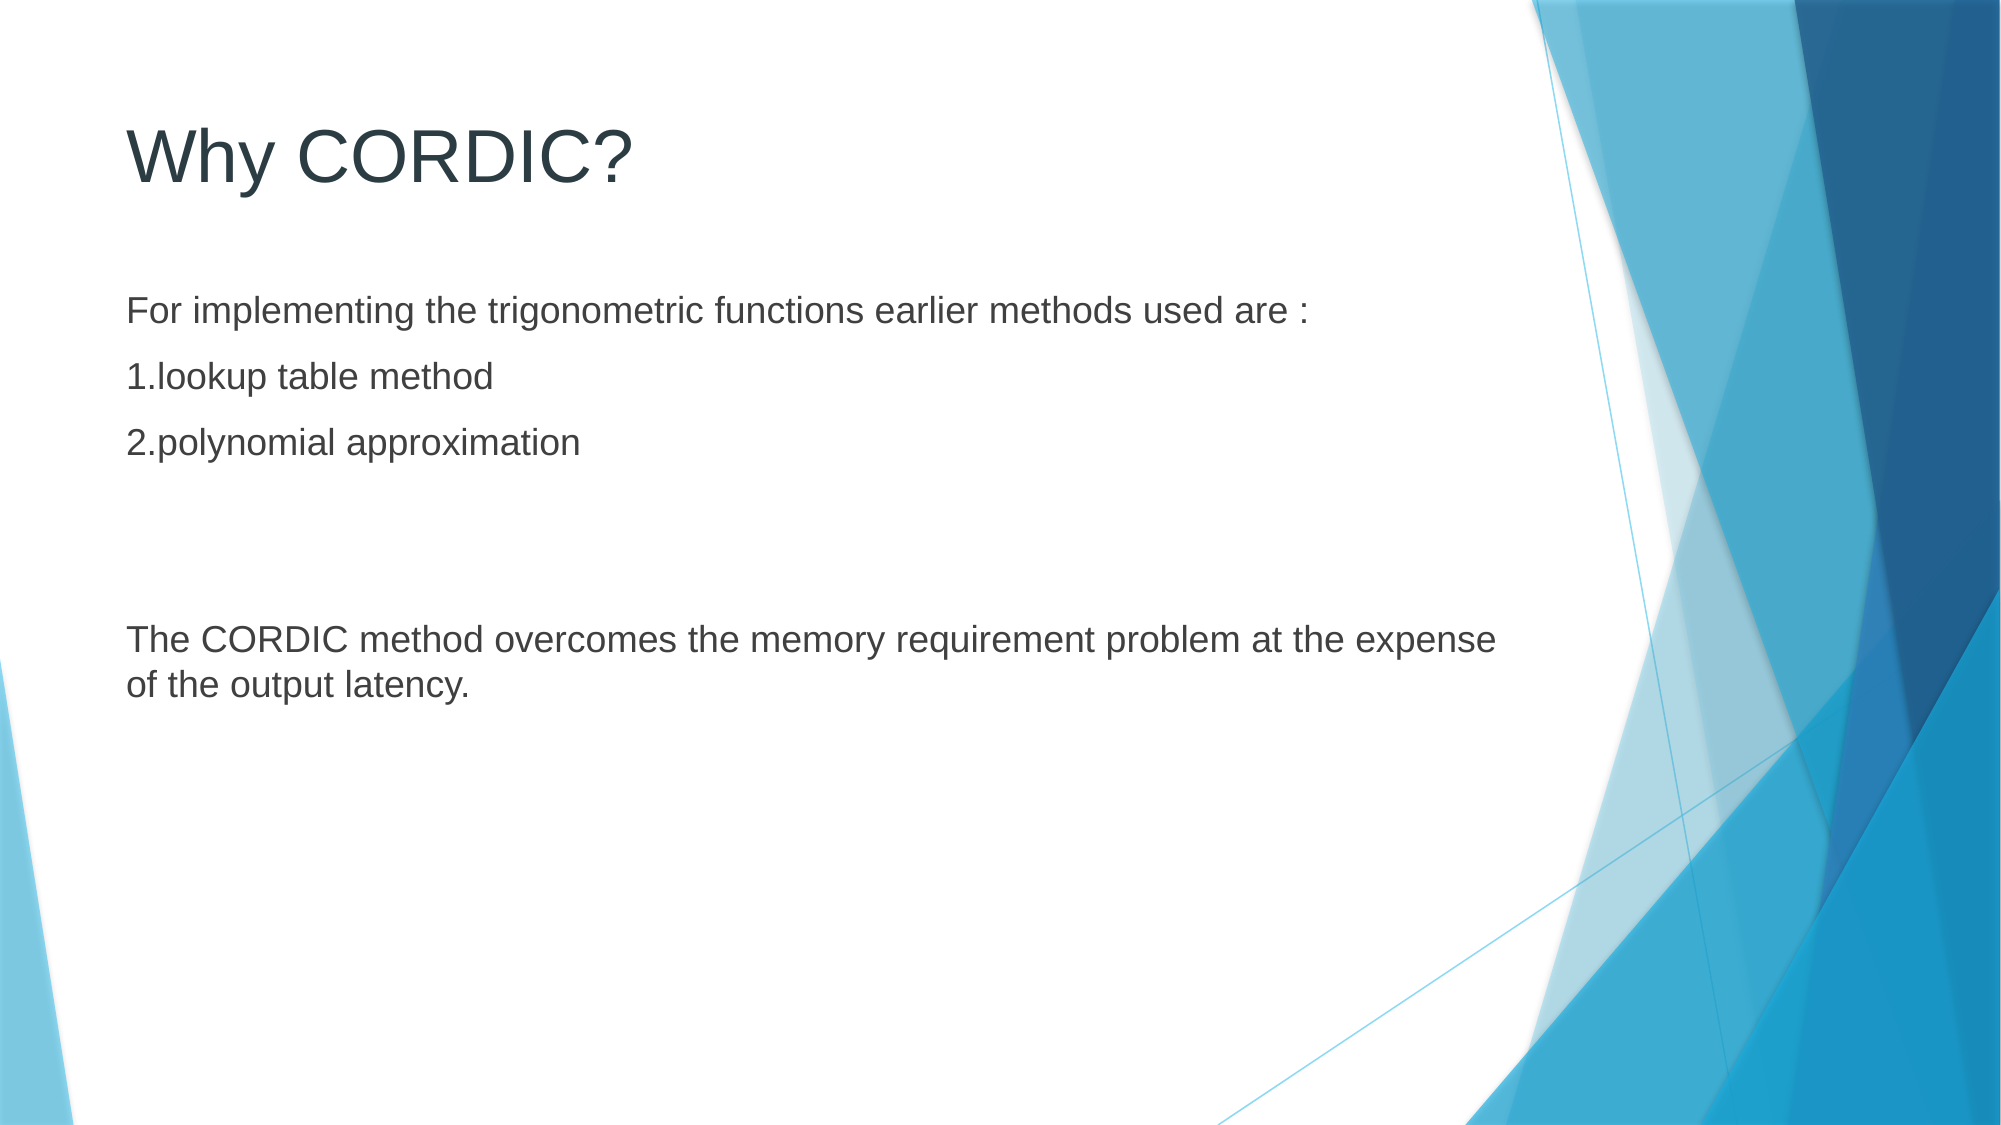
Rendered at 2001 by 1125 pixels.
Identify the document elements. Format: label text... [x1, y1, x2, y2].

list For implementing the trigonometric functions earlier methods used are : 1.lookup table method 2.polynomial approximation The CORDIC method overcomes the memory requirement problem at the expense of the output latency. [111, 278, 1522, 991]
title Why CORDIC? [111, 99, 1522, 278]
